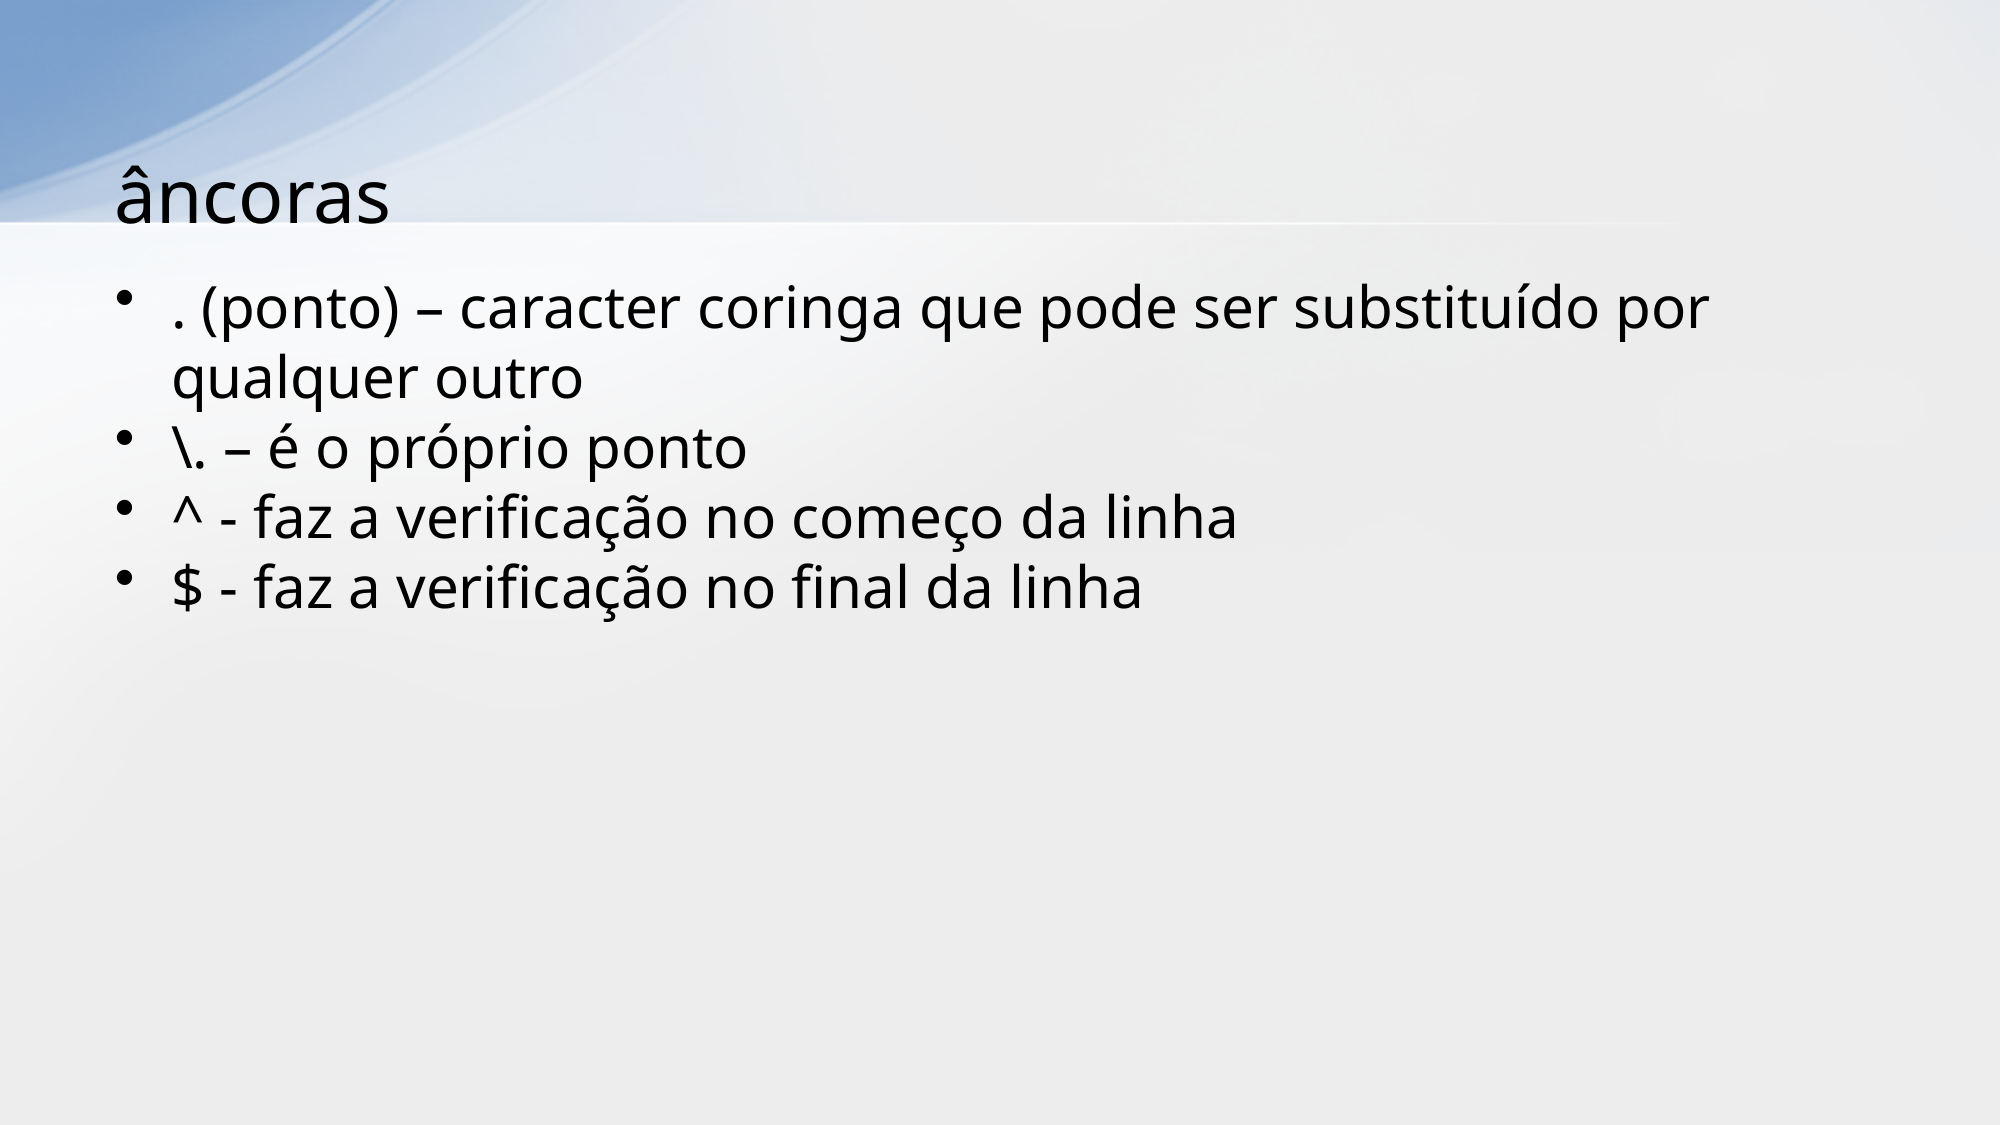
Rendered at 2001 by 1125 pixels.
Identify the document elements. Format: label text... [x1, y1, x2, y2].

list . (ponto) – caracter coringa que pode ser substituído por qualquer outro \. – é o próprio ponto ^ - faz a verificação no começo da linha $ - faz a verificação no final da linha [99, 262, 1900, 1005]
title âncoras [99, 58, 1900, 247]
picture [0, 0, 2000, 1125]
